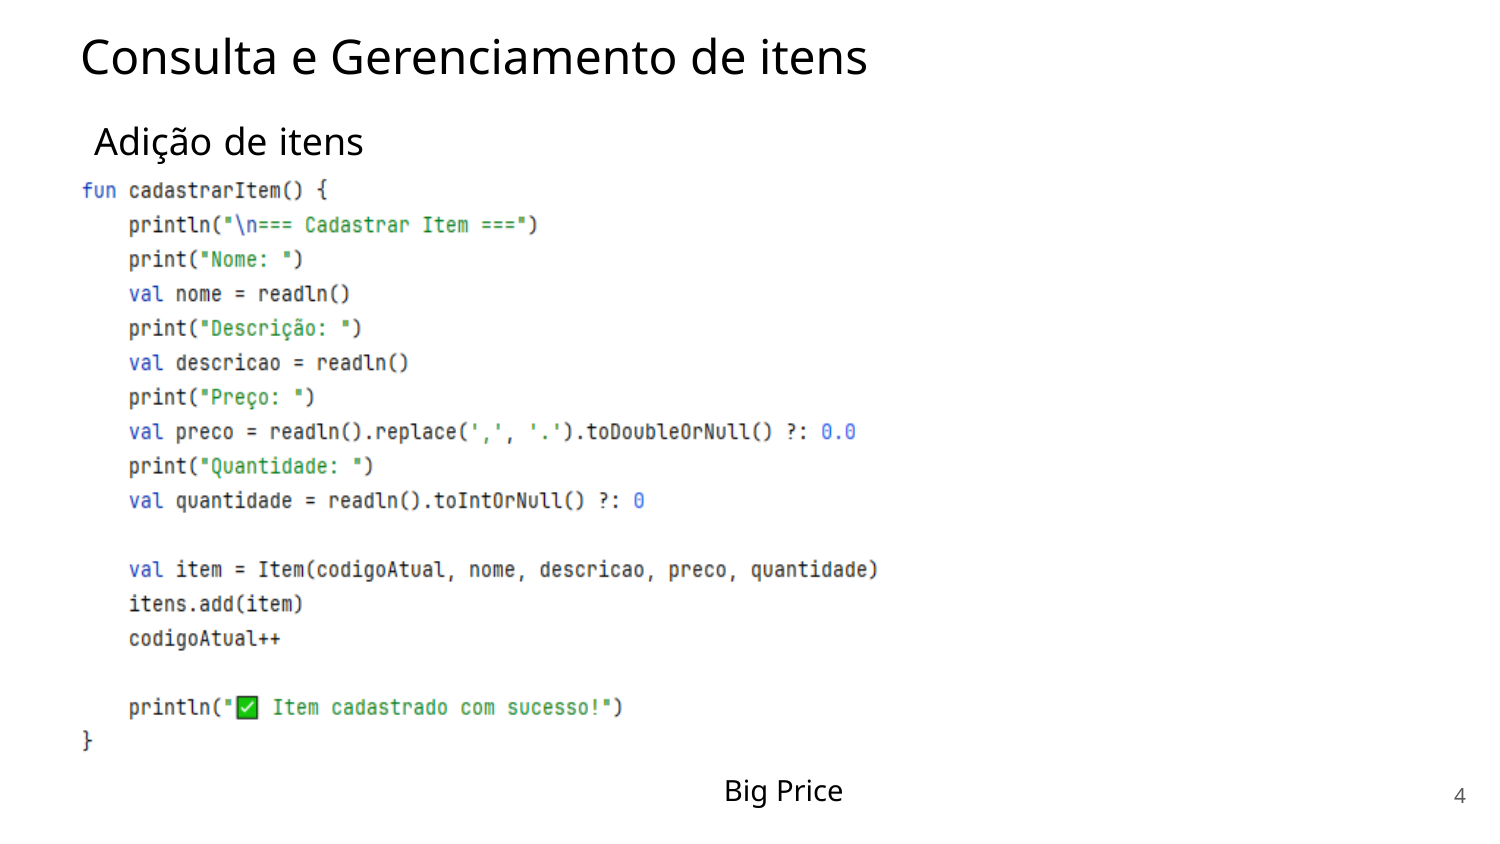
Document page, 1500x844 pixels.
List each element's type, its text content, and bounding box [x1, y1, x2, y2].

text_box Consulta e Gerenciamento de itens [80, 29, 1029, 84]
text_box Adição de itens [94, 120, 397, 163]
text_box 4 [1454, 784, 1491, 809]
text_box Big Price [723, 772, 870, 808]
picture [79, 170, 896, 762]
